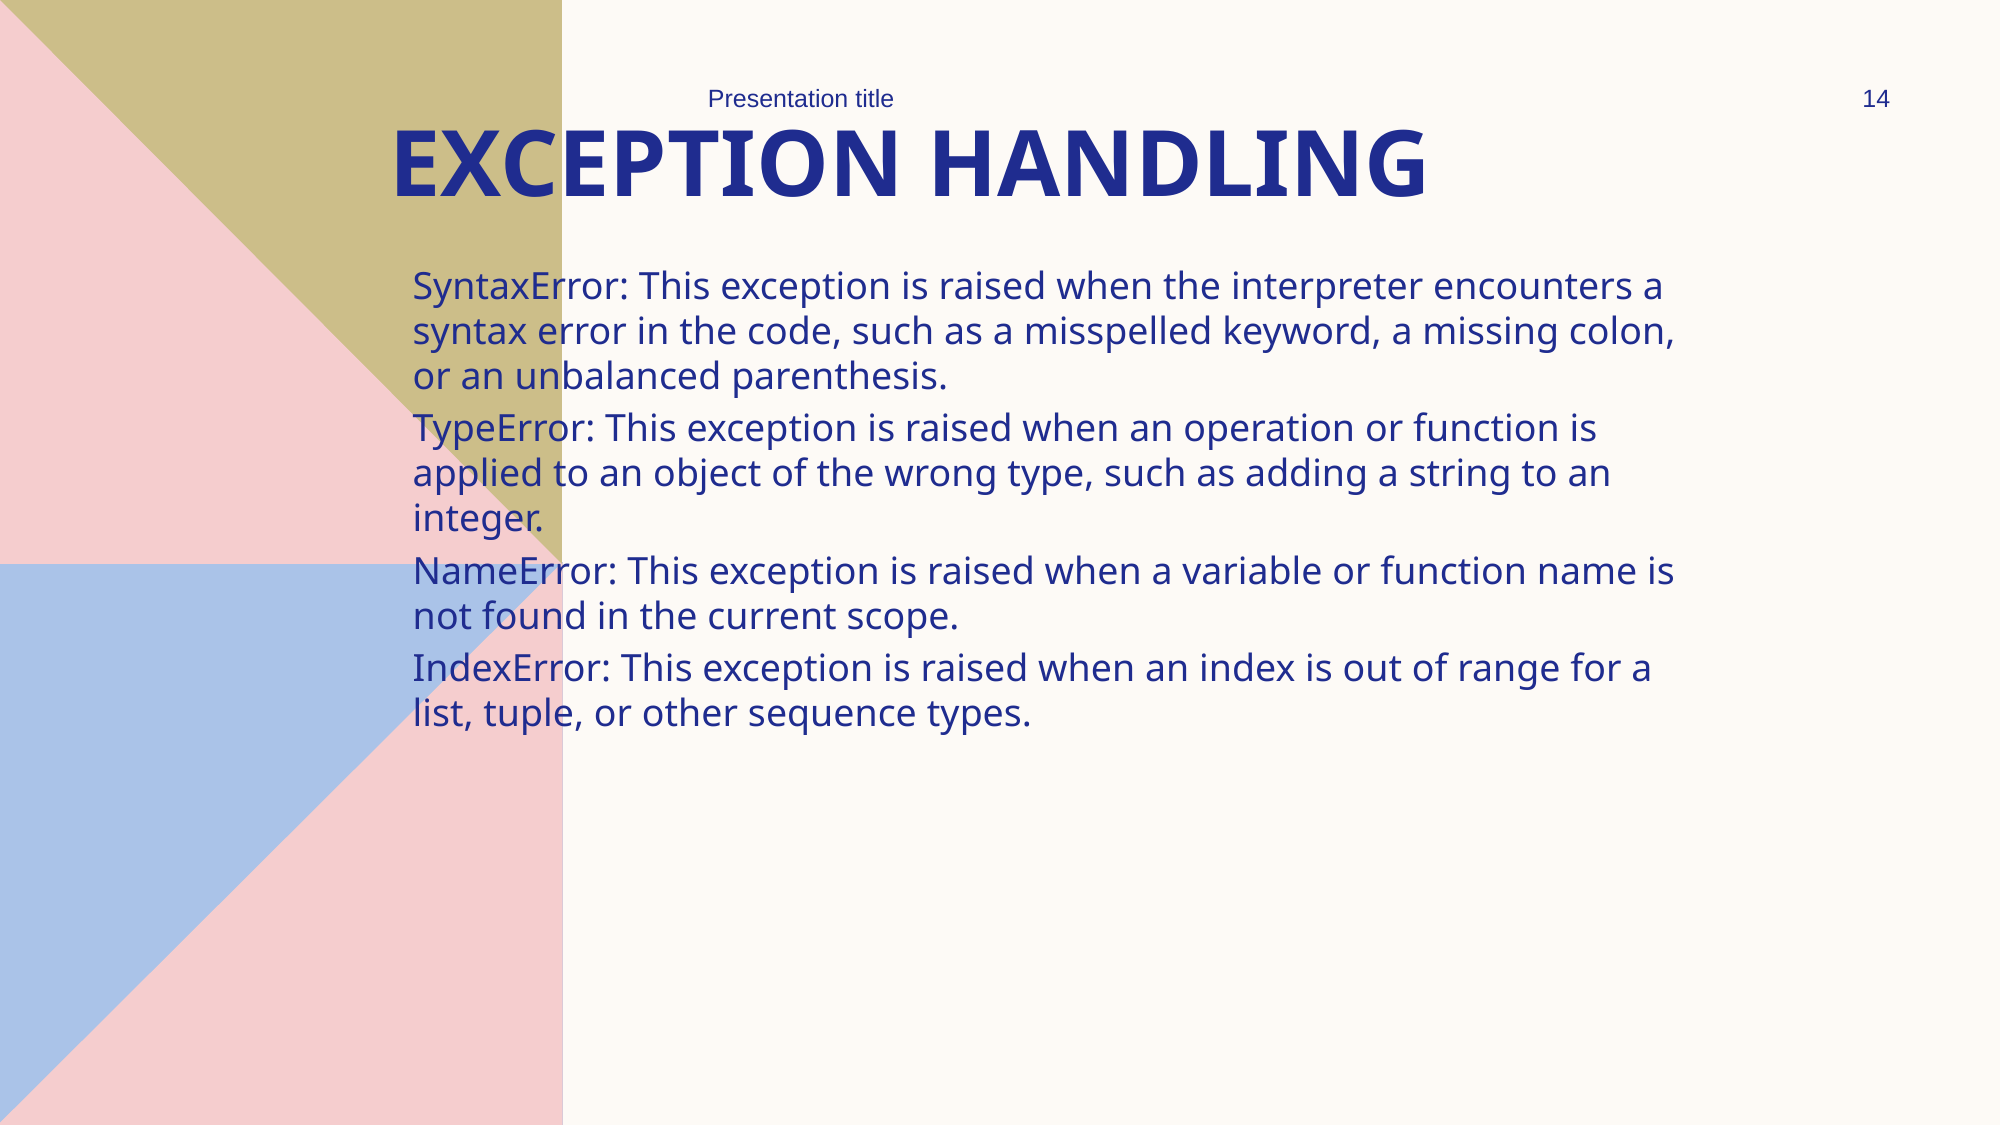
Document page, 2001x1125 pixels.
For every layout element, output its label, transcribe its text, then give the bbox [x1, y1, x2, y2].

slide_number 14 [1795, 75, 1958, 120]
list SyntaxError: This exception is raised when the interpreter encounters a syntax error in the code, such as a misspelled keyword, a missing colon, or an unbalanced parenthesis. TypeError: This exception is raised when an operation or function is applied to an object of the wrong type, such as adding a string to an integer. NameError: This exception is raised when a variable or function name is not found in the current scope. IndexError: This exception is raised when an index is out of range for a list, tuple, or other sequence types. [397, 254, 1733, 698]
title Exception handling [374, 97, 1796, 224]
footer Presentation title [693, 75, 1218, 120]
